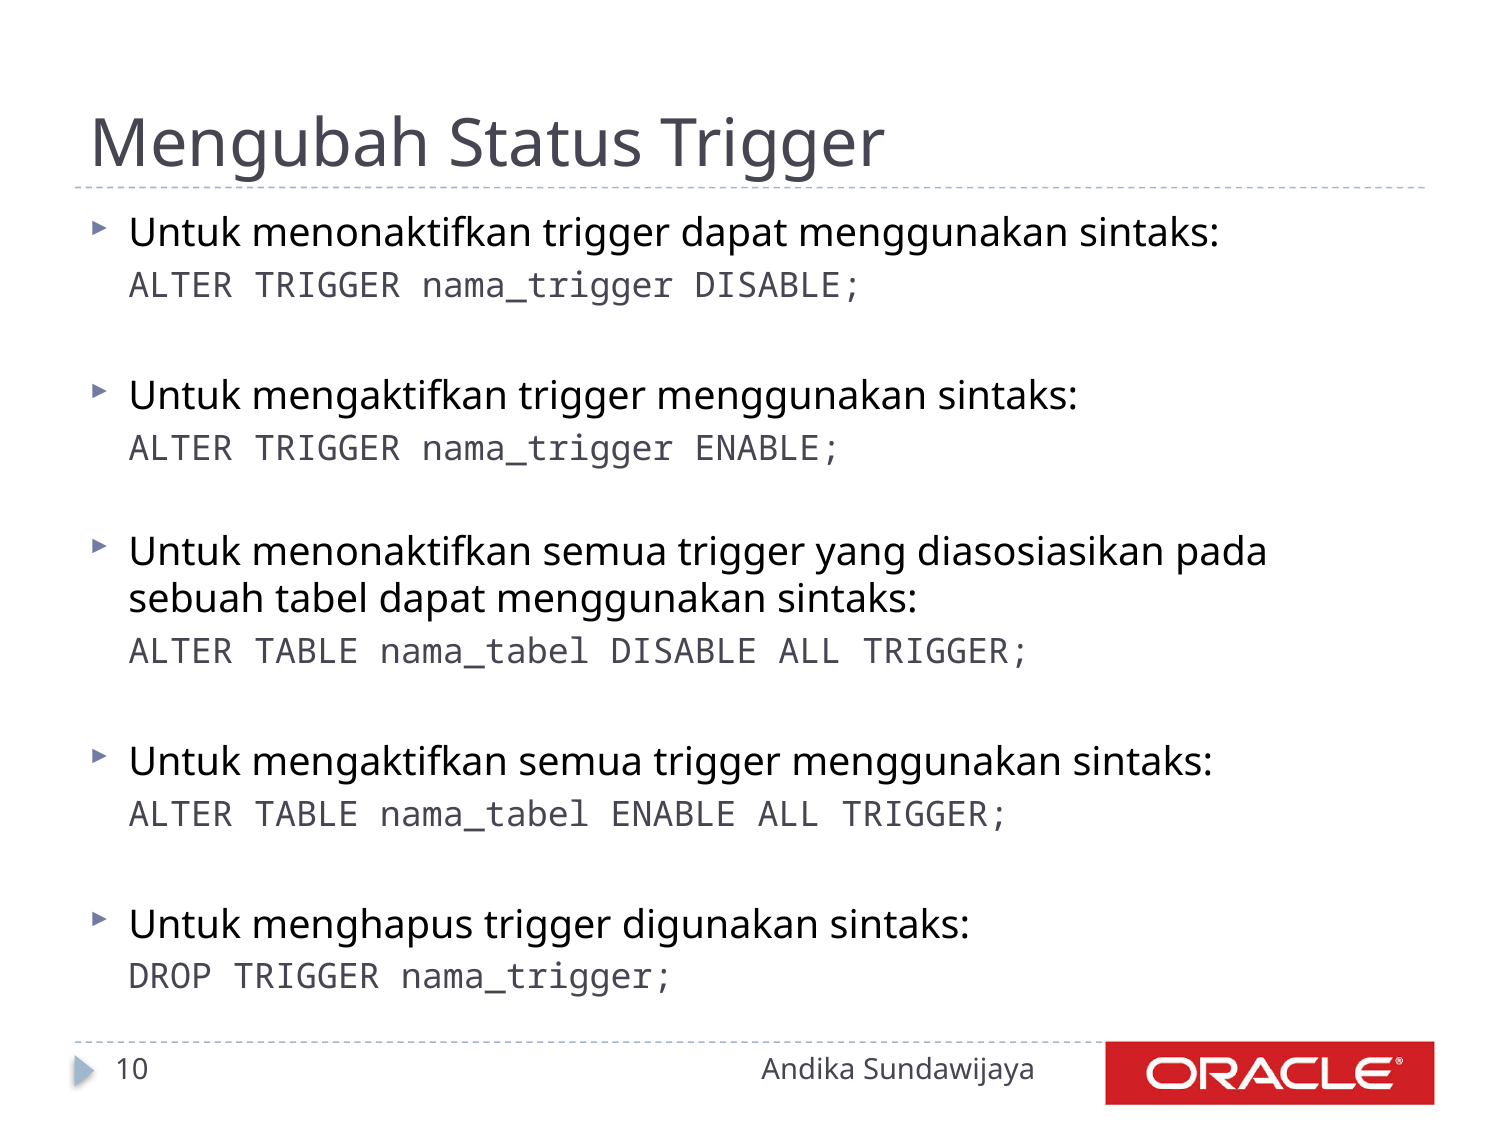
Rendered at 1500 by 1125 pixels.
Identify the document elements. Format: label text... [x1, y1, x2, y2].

picture [1104, 1040, 1436, 1106]
title Mengubah Status Trigger [75, 24, 1425, 188]
footer Andika Sundawijaya [475, 1042, 1051, 1103]
list Untuk menonaktifkan trigger dapat menggunakan sintaks: ALTER TRIGGER nama_trigger DISABLE; Untuk mengaktifkan trigger menggunakan sintaks: ALTER TRIGGER nama_trigger ENABLE; Untuk menonaktifkan semua trigger yang diasosiasikan pada sebuah tabel dapat menggunakan sintaks: ALTER TABLE nama_tabel DISABLE ALL TRIGGER; Untuk mengaktifkan semua trigger menggunakan sintaks: ALTER TABLE nama_tabel ENABLE ALL TRIGGER; Untuk menghapus trigger digunakan sintaks: DROP TRIGGER nama_trigger; [75, 200, 1425, 1010]
slide_number 10 [100, 1042, 426, 1103]
